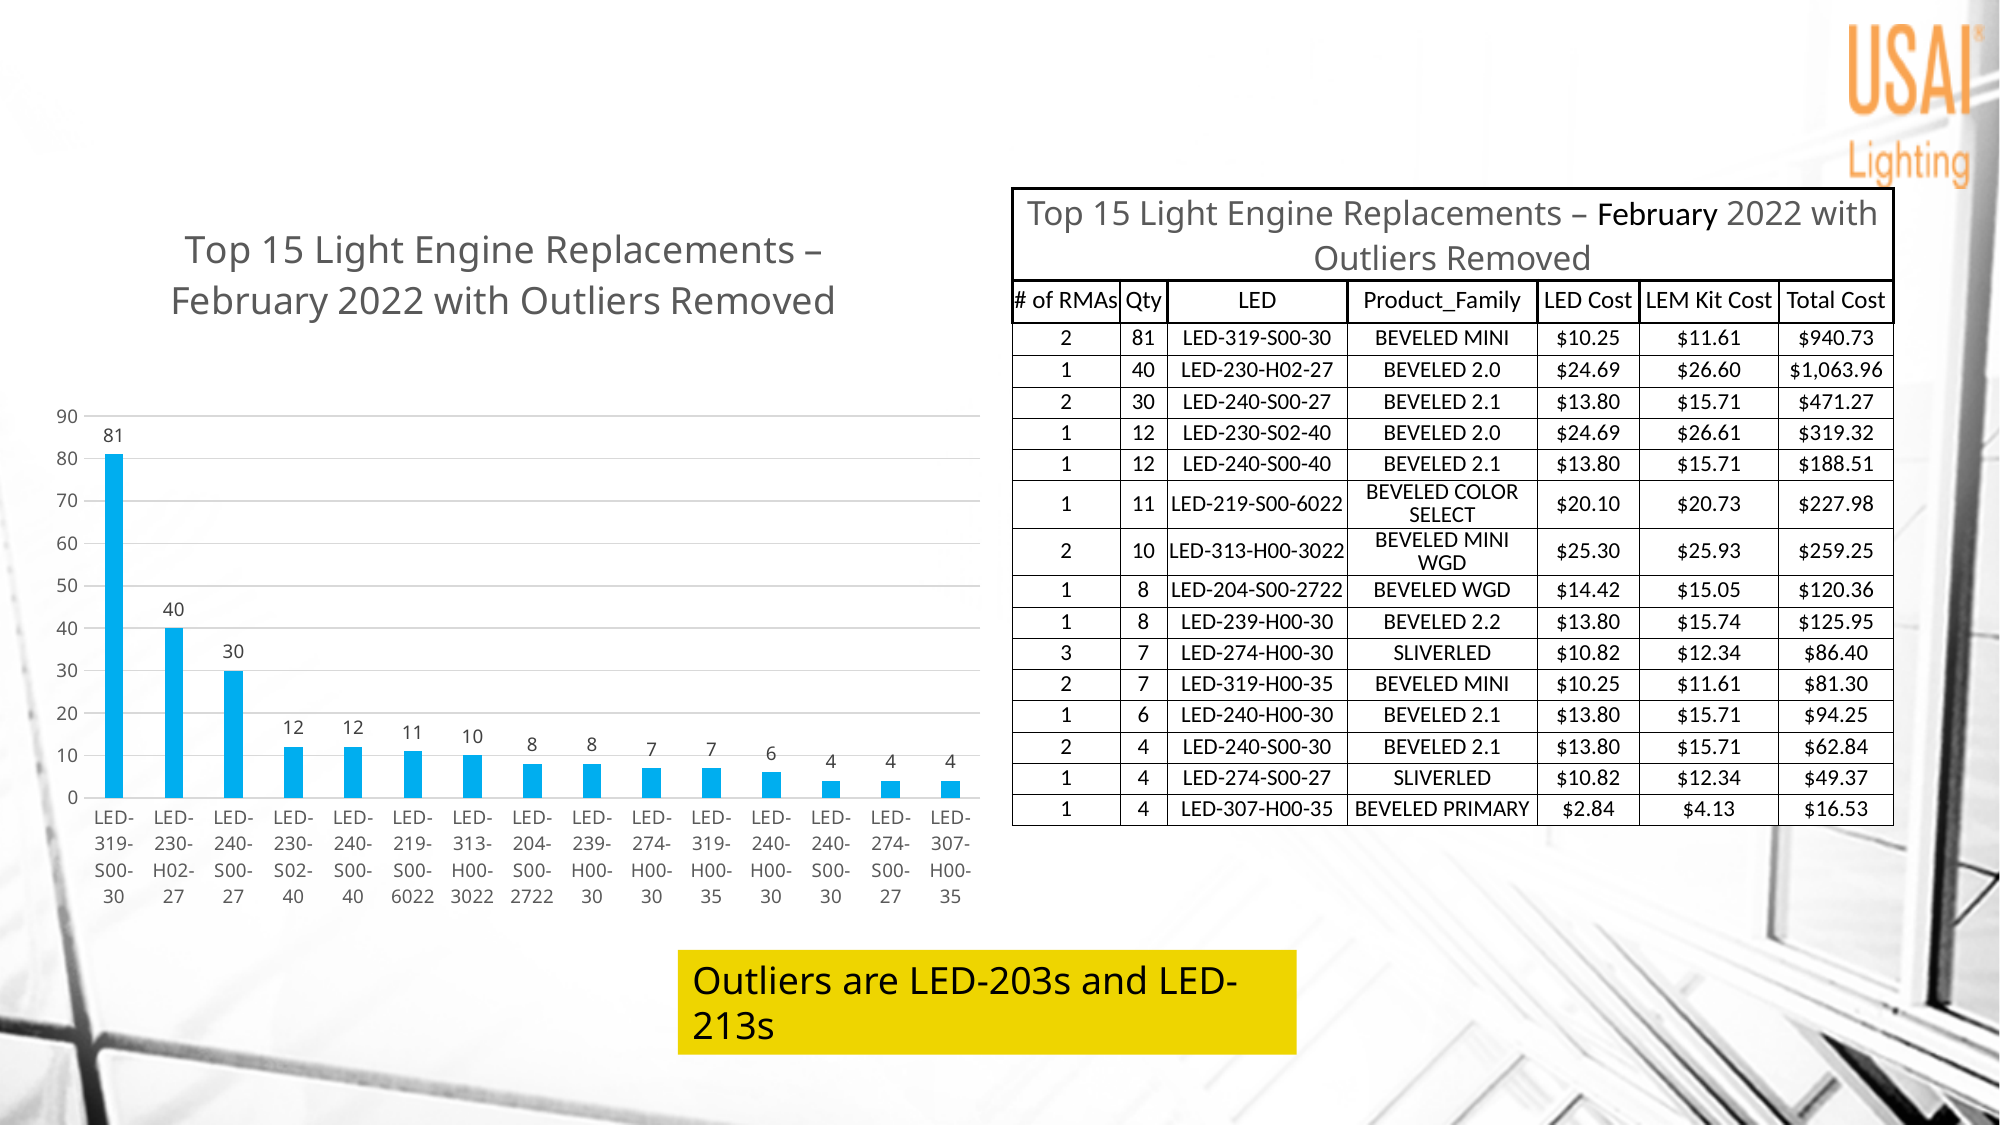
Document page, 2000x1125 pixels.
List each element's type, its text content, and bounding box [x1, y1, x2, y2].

table_cell $471.27 [1779, 388, 1893, 418]
table_cell 2 [1013, 324, 1120, 355]
table_cell LED-274-S00-27 [1168, 764, 1347, 794]
table_cell LED-240-S00-27 [1168, 388, 1347, 418]
table_cell 1 [1013, 356, 1120, 387]
table_cell $13.80 [1538, 608, 1639, 638]
table_cell $940.73 [1779, 324, 1893, 355]
table_cell $14.42 [1538, 576, 1639, 607]
table_cell BEVELED 2.0 [1348, 356, 1537, 387]
table_cell 3 [1013, 639, 1120, 669]
table_cell $15.71 [1640, 733, 1778, 763]
table_cell BEVELED 2.2 [1348, 608, 1537, 638]
table_cell $26.61 [1640, 419, 1778, 449]
chart [37, 188, 1000, 925]
table_cell BEVELED 2.0 [1348, 419, 1537, 449]
table_cell $25.30 [1538, 529, 1639, 575]
table_cell LEM Kit Cost [1641, 282, 1778, 322]
table_cell BEVELED 2.1 [1348, 388, 1537, 418]
table_cell BEVELED MINI [1348, 670, 1537, 700]
table_cell 12 [1121, 419, 1167, 449]
table_cell BEVELED 2.1 [1348, 733, 1537, 763]
table_cell $227.98 [1779, 481, 1893, 528]
table_cell BEVELED 2.1 [1348, 450, 1537, 480]
table_cell 4 [1121, 733, 1167, 763]
table_cell $15.71 [1640, 701, 1778, 732]
table_cell # of RMAs [1014, 282, 1119, 322]
table_cell SLIVERLED [1348, 639, 1537, 669]
table_cell LED-313-H00-3022 [1168, 529, 1347, 575]
table_cell 8 [1121, 608, 1167, 638]
table_cell 1 [1013, 576, 1120, 607]
table_cell LED-230-H02-27 [1168, 356, 1347, 387]
table_cell 2 [1013, 529, 1120, 575]
table_cell $319.32 [1779, 419, 1893, 449]
table_cell $120.36 [1779, 576, 1893, 607]
table_cell $188.51 [1779, 450, 1893, 480]
table_cell $10.82 [1538, 639, 1639, 669]
table_cell $13.80 [1538, 701, 1639, 732]
table_cell LED-240-S00-30 [1168, 733, 1347, 763]
table_cell 2 [1013, 733, 1120, 763]
table_cell 40 [1121, 356, 1167, 387]
table_cell 11 [1121, 481, 1167, 528]
table_cell 1 [1013, 764, 1120, 794]
table_cell $15.71 [1640, 450, 1778, 480]
table_cell $20.10 [1538, 481, 1639, 528]
table_cell $16.53 [1779, 795, 1893, 825]
table_cell 1 [1013, 701, 1120, 732]
table_cell $86.40 [1779, 639, 1893, 669]
table_cell $4.13 [1640, 795, 1778, 825]
table_cell $13.80 [1538, 733, 1639, 763]
table_cell 7 [1121, 670, 1167, 700]
table_cell LED-274-H00-30 [1168, 639, 1347, 669]
table_cell 1 [1013, 419, 1120, 449]
table_cell $12.34 [1640, 639, 1778, 669]
table_cell $1,063.96 [1779, 356, 1893, 387]
table_cell 2 [1013, 670, 1120, 700]
table_cell LED [1169, 282, 1346, 322]
table_cell 4 [1121, 795, 1167, 825]
table_cell $13.80 [1538, 388, 1639, 418]
table_cell $10.82 [1538, 764, 1639, 794]
table_cell $81.30 [1779, 670, 1893, 700]
table_cell LED-240-H00-30 [1168, 701, 1347, 732]
table_cell LED-219-S00-6022 [1168, 481, 1347, 528]
table_cell $259.25 [1779, 529, 1893, 575]
table_cell LED-239-H00-30 [1168, 608, 1347, 638]
table_cell Product_Family [1349, 282, 1536, 322]
table_cell $26.60 [1640, 356, 1778, 387]
table_cell BEVELED COLOR SELECT [1348, 481, 1537, 528]
table_cell 1 [1013, 481, 1120, 528]
table_cell LED-319-S00-30 [1168, 324, 1347, 355]
table_cell LED-230-S02-40 [1168, 419, 1347, 449]
table_cell $125.95 [1779, 608, 1893, 638]
table_cell $11.61 [1640, 670, 1778, 700]
table_cell SLIVERLED [1348, 764, 1537, 794]
table_cell LED-319-H00-35 [1168, 670, 1347, 700]
table_cell $49.37 [1779, 764, 1893, 794]
table_cell 7 [1121, 639, 1167, 669]
table_cell 2 [1013, 388, 1120, 418]
table_cell BEVELED WGD [1348, 576, 1537, 607]
table_cell $10.25 [1538, 324, 1639, 355]
table_cell BEVELED 2.1 [1348, 701, 1537, 732]
table_cell BEVELED MINI WGD [1348, 529, 1537, 575]
table_cell $13.80 [1538, 450, 1639, 480]
table_cell $24.69 [1538, 356, 1639, 387]
table_cell $15.05 [1640, 576, 1778, 607]
table_cell 1 [1013, 795, 1120, 825]
table_cell $62.84 [1779, 733, 1893, 763]
table_cell $10.25 [1538, 670, 1639, 700]
table_cell BEVELED MINI [1348, 324, 1537, 355]
table_header Top 15 Light Engine Replacements – February 2022 with Outliers Removed [1014, 190, 1892, 279]
table_cell 30 [1121, 388, 1167, 418]
table_cell 4 [1121, 764, 1167, 794]
table_cell Qty [1121, 282, 1166, 322]
table_cell 6 [1121, 701, 1167, 732]
table_cell $20.73 [1640, 481, 1778, 528]
table_cell LED-307-H00-35 [1168, 795, 1347, 825]
table_cell 1 [1013, 608, 1120, 638]
table_cell $15.71 [1640, 388, 1778, 418]
table_cell LED Cost [1539, 282, 1638, 322]
table_cell $25.93 [1640, 529, 1778, 575]
text_box Outliers are LED-203s and LED-213s [677, 949, 1297, 1055]
table_cell 1 [1013, 450, 1120, 480]
table_cell $2.84 [1538, 795, 1639, 825]
table_cell $11.61 [1640, 324, 1778, 355]
table_cell 12 [1121, 450, 1167, 480]
table_cell $94.25 [1779, 701, 1893, 732]
table_cell $24.69 [1538, 419, 1639, 449]
table_cell $15.74 [1640, 608, 1778, 638]
picture [0, 0, 2000, 1125]
table_cell 81 [1121, 324, 1167, 355]
table_cell 8 [1121, 576, 1167, 607]
table_cell Total Cost [1780, 282, 1892, 322]
table_cell LED-204-S00-2722 [1168, 576, 1347, 607]
table_cell BEVELED PRIMARY [1348, 795, 1537, 825]
table_cell $12.34 [1640, 764, 1778, 794]
table_cell 10 [1121, 529, 1167, 575]
table_cell LED-240-S00-40 [1168, 450, 1347, 480]
